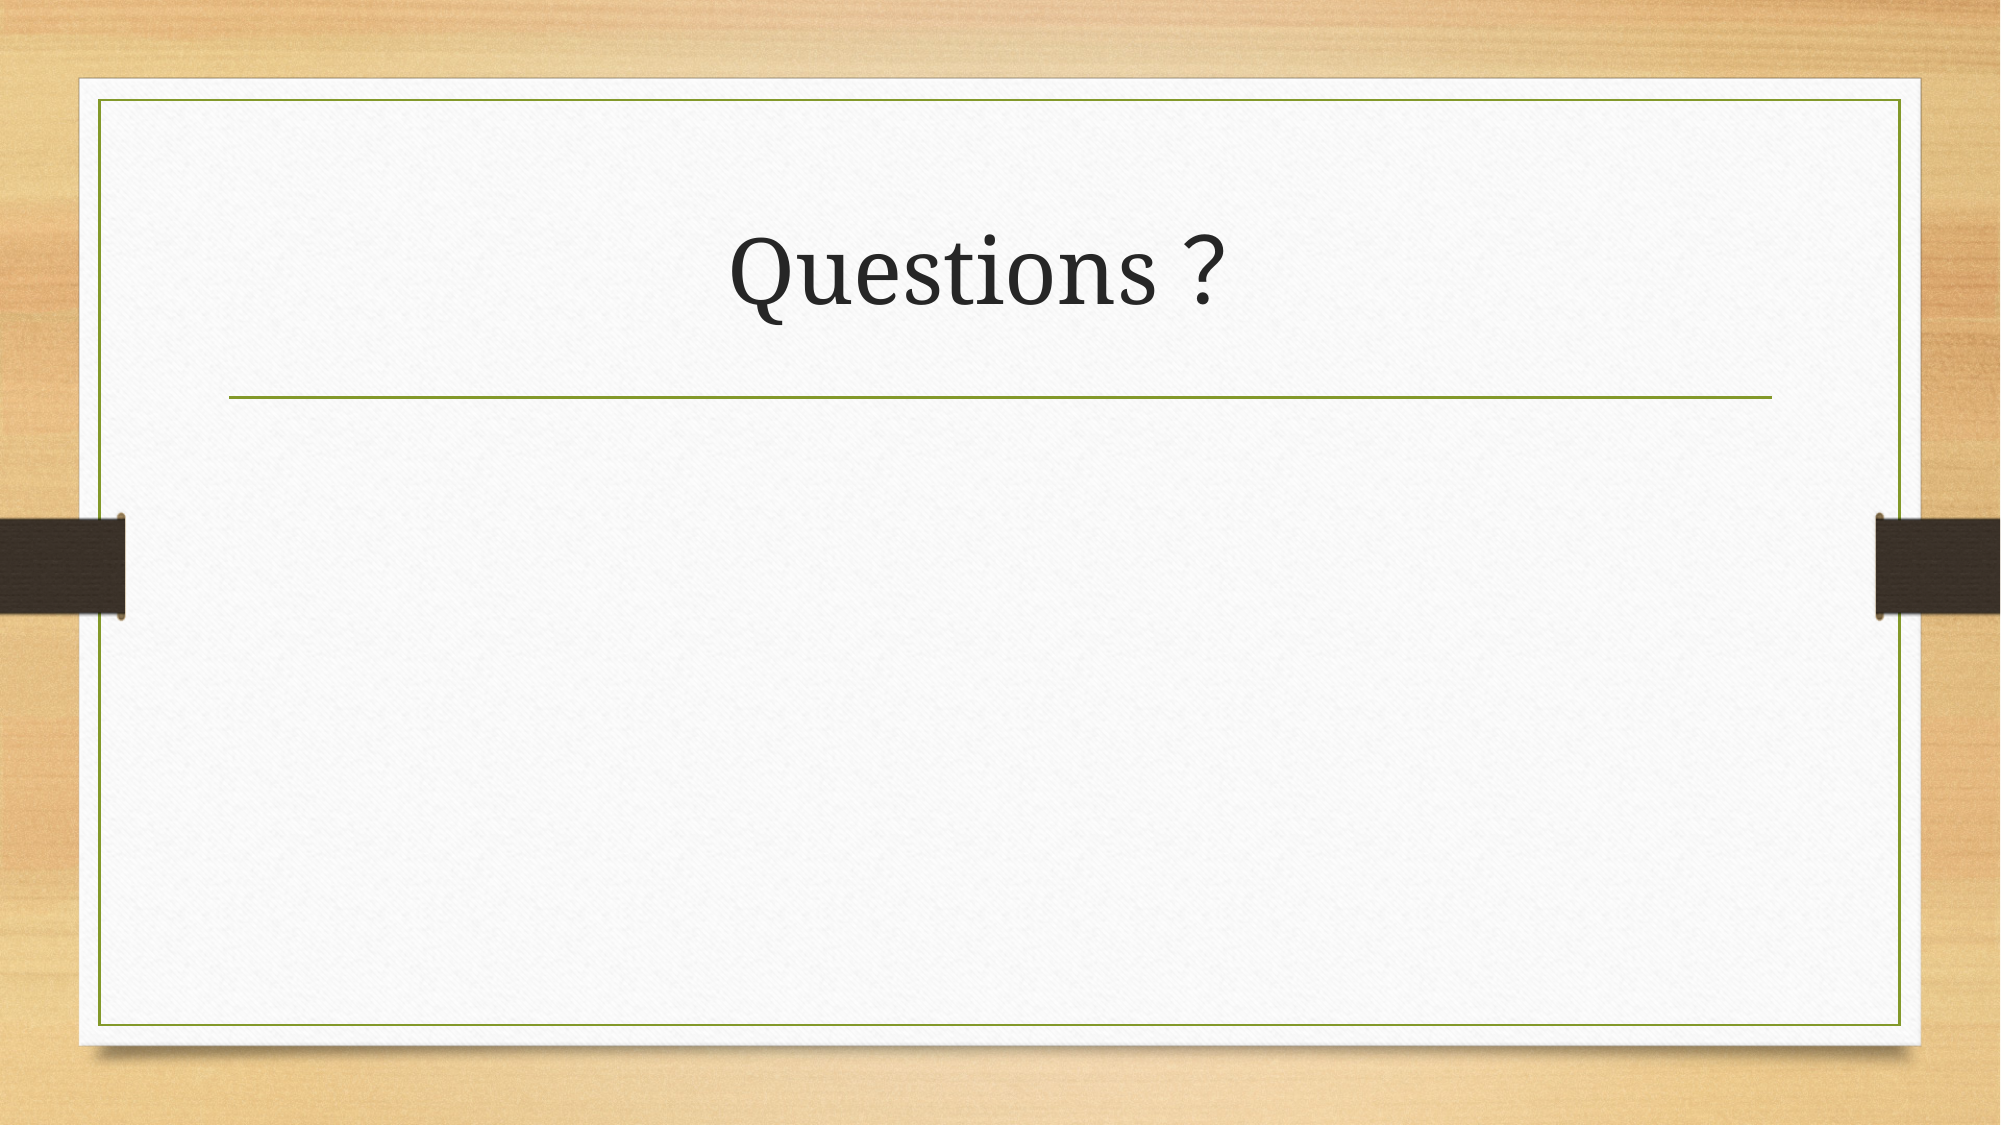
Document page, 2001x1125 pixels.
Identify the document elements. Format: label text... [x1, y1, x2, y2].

title Questions？ [212, 161, 1788, 375]
picture [0, 0, 2001, 1125]
